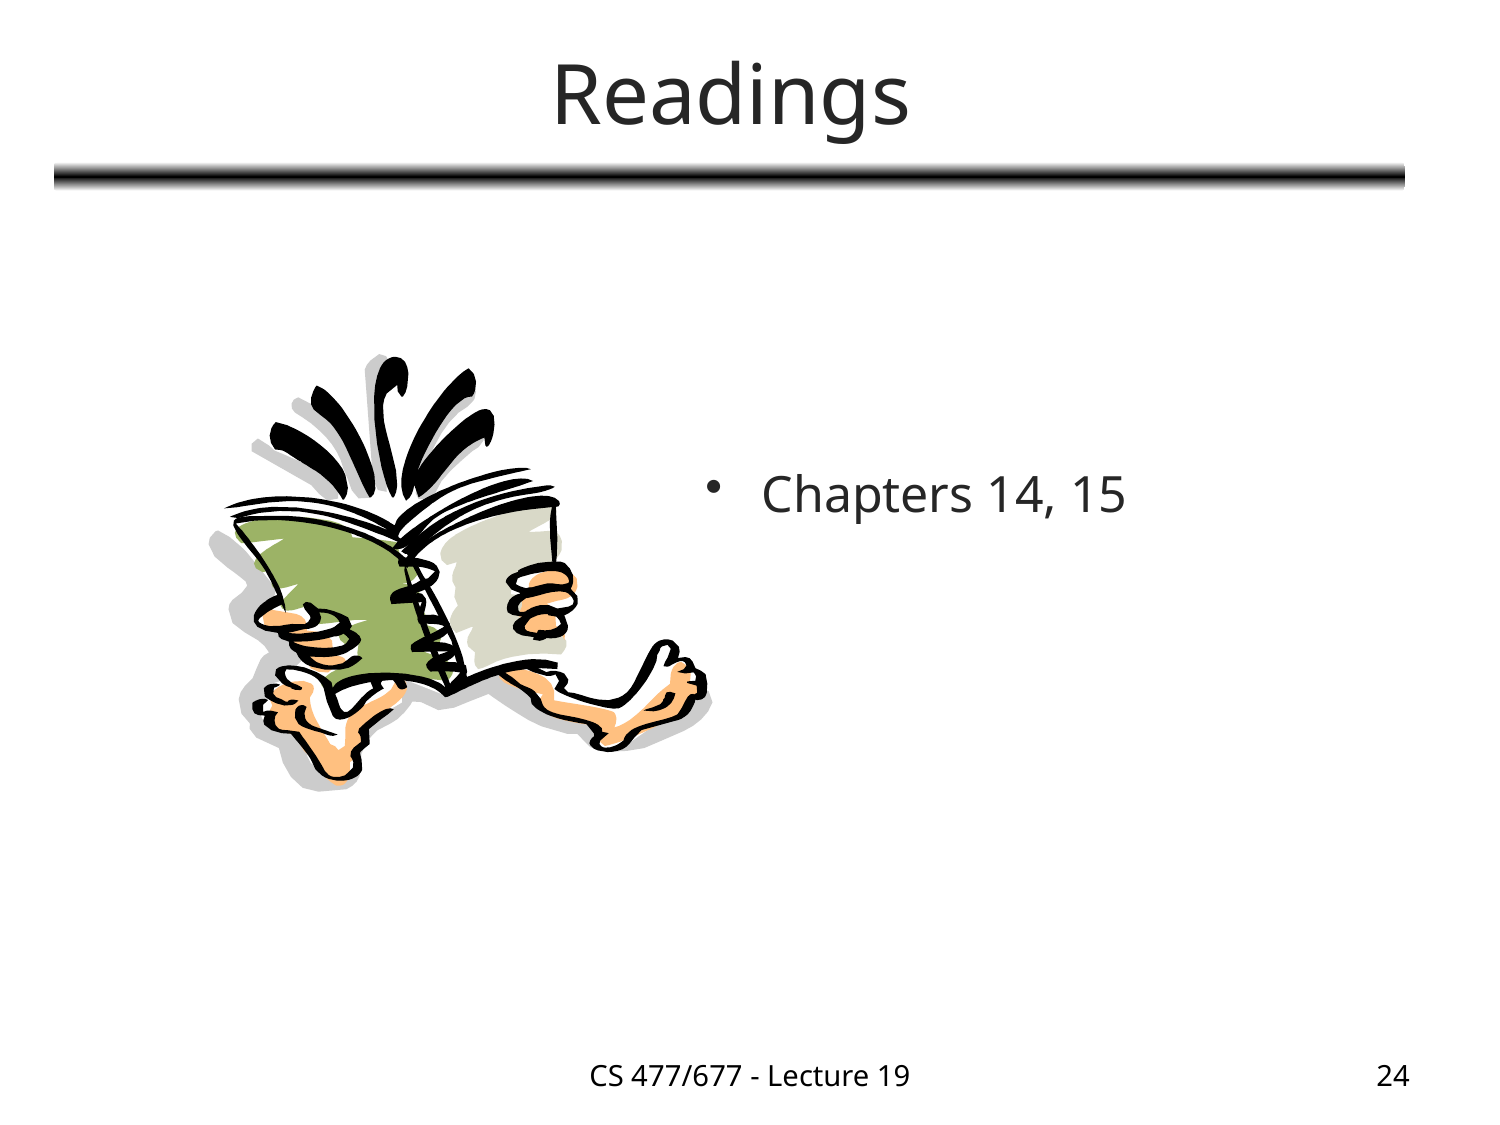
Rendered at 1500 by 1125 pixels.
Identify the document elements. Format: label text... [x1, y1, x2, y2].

footer CS 477/677 - Lecture 19 [512, 1049, 988, 1103]
slide_number 24 [1074, 1049, 1426, 1103]
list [208, 351, 717, 796]
title Readings [55, 16, 1407, 166]
list Chapters 14, 15 [722, 455, 1402, 791]
